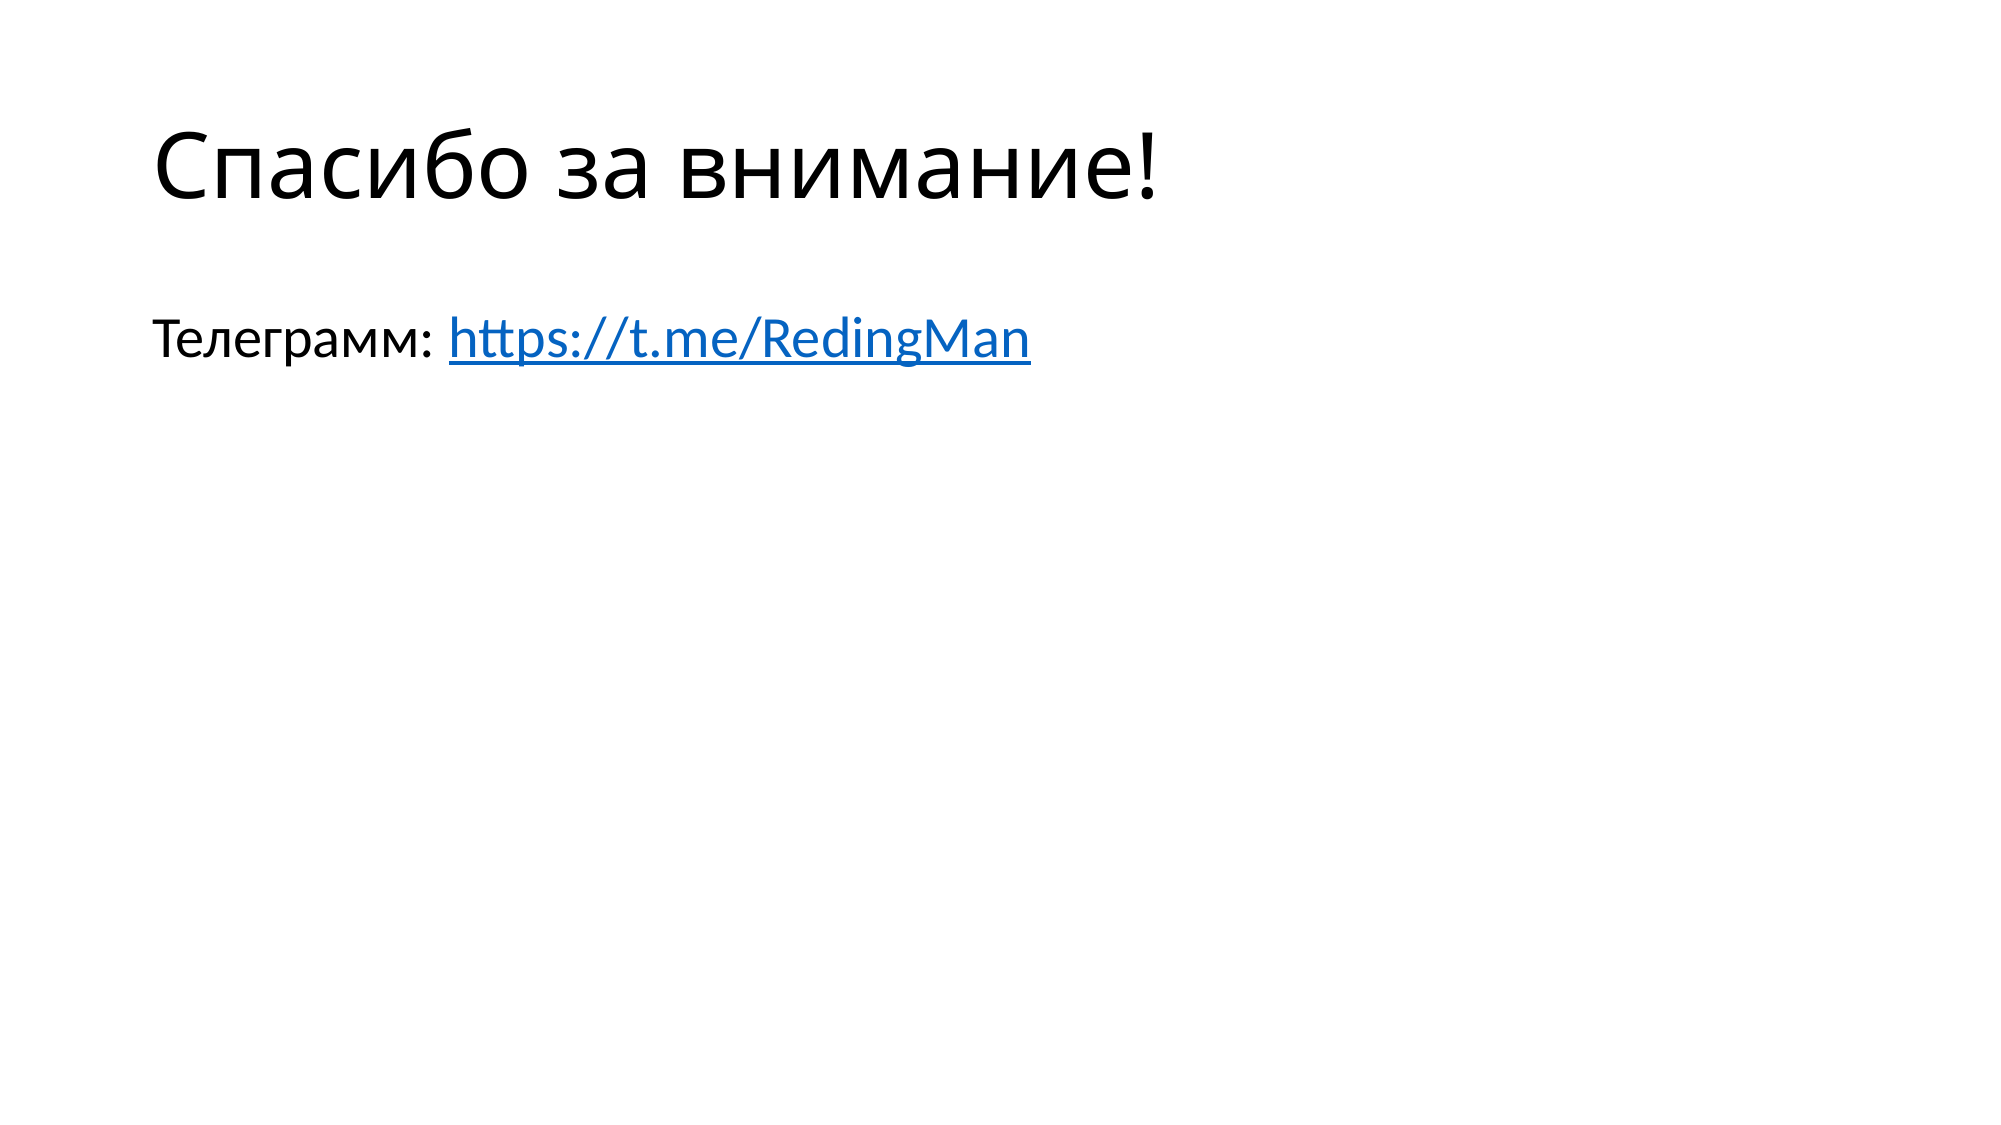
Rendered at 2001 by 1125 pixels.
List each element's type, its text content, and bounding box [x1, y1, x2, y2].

title Спасибо за внимание! [137, 59, 1863, 278]
list Телеграмм: https://t.me/RedingMan [137, 299, 1863, 1014]
